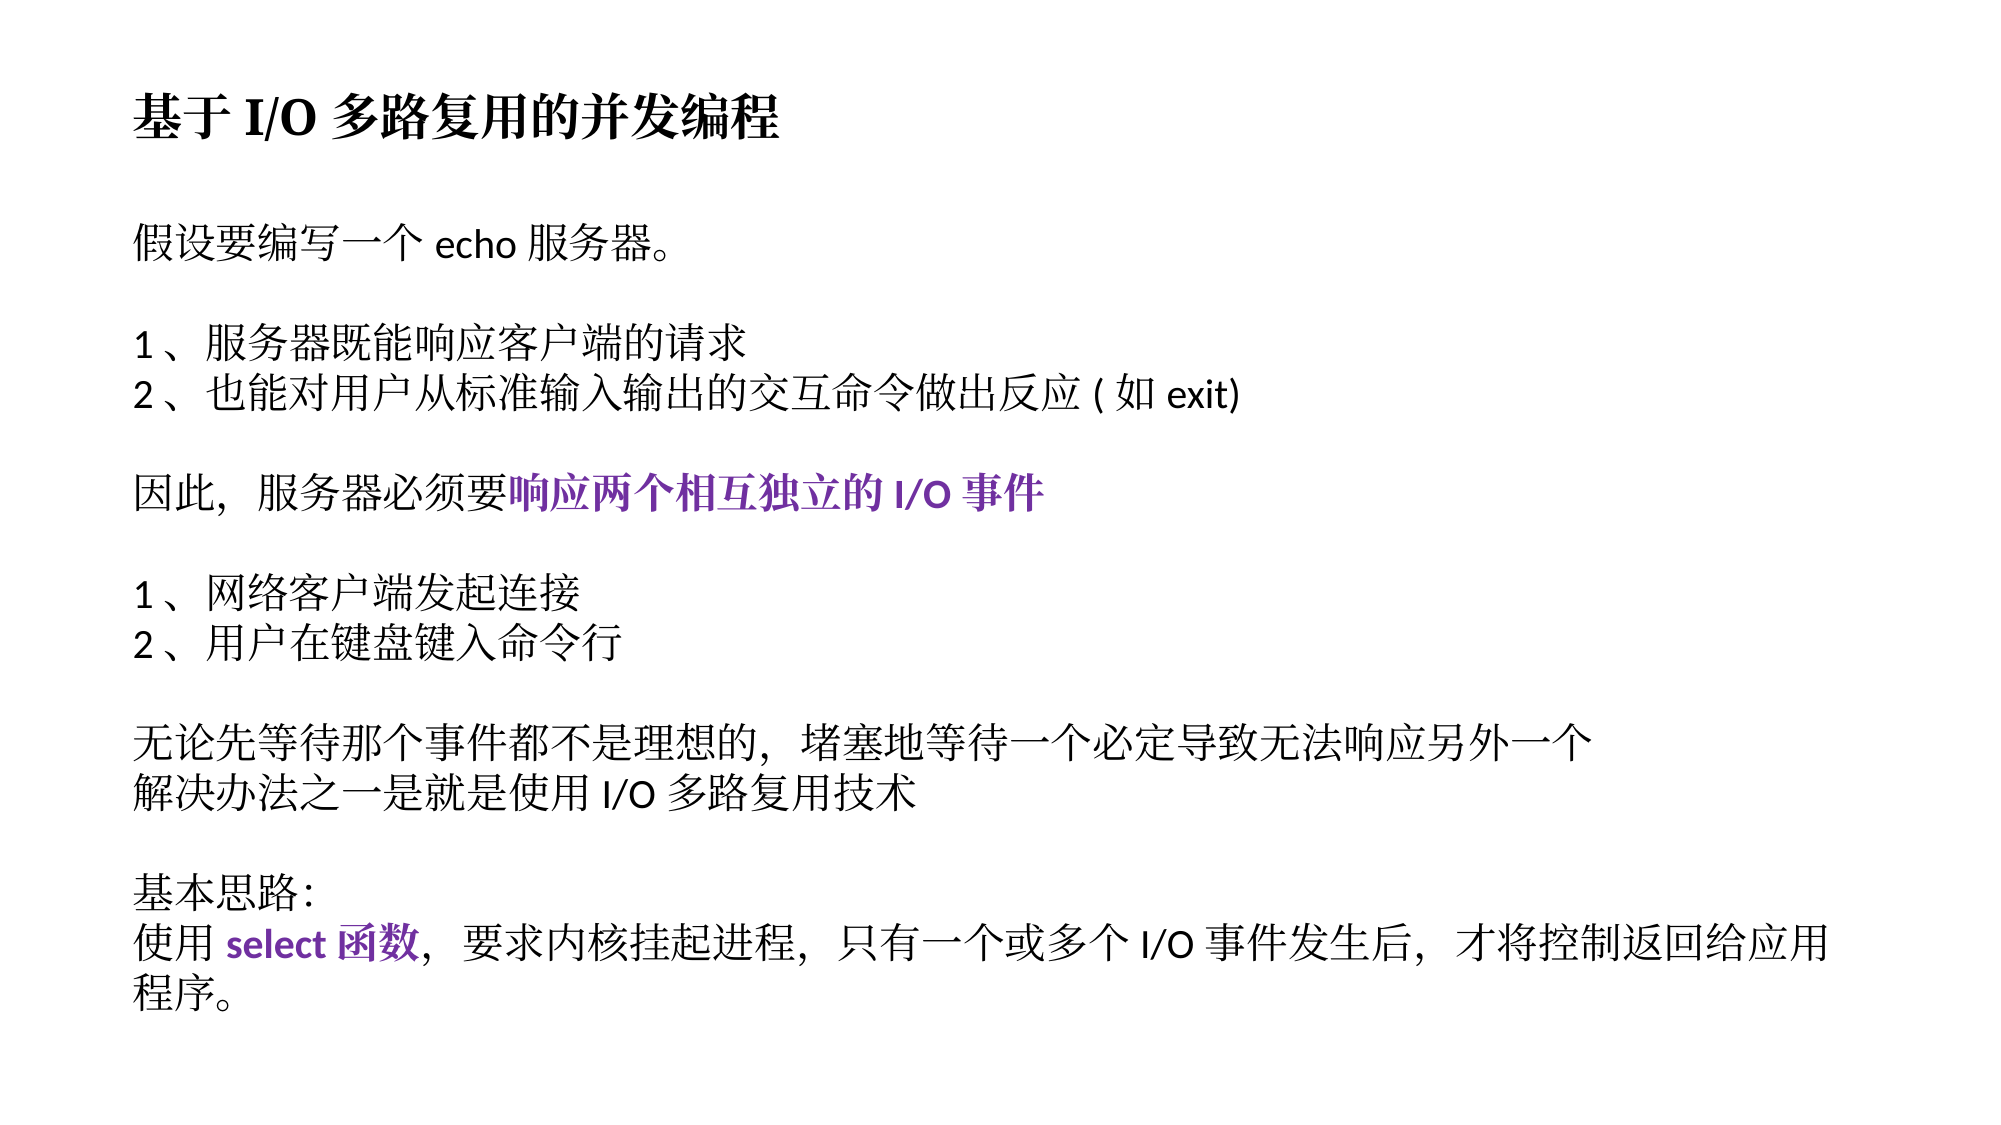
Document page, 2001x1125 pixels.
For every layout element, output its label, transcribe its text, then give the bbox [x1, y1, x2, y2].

text_box 基于I/O多路复用的并发编程 [117, 77, 920, 153]
text_box 假设要编写一个echo服务器。 1、服务器既能响应客户端的请求 2、也能对用户从标准输入输出的交互命令做出反应(如exit) 因此，服务器必须要响应两个相互独立的I/O事件 1、网络客户端发起连接 2、用户在键盘键入命令行 无论先等待那个事件都不是理想的，堵塞地等待一个必定导致无法响应另外一个 解决办法之一是就是使用I/O多路复用技术 基本思路： 使用select函数，要求内核挂起进程，只有一个或多个I/O事件发生后，才将控制返回给应用程序。 [117, 209, 1883, 1025]
